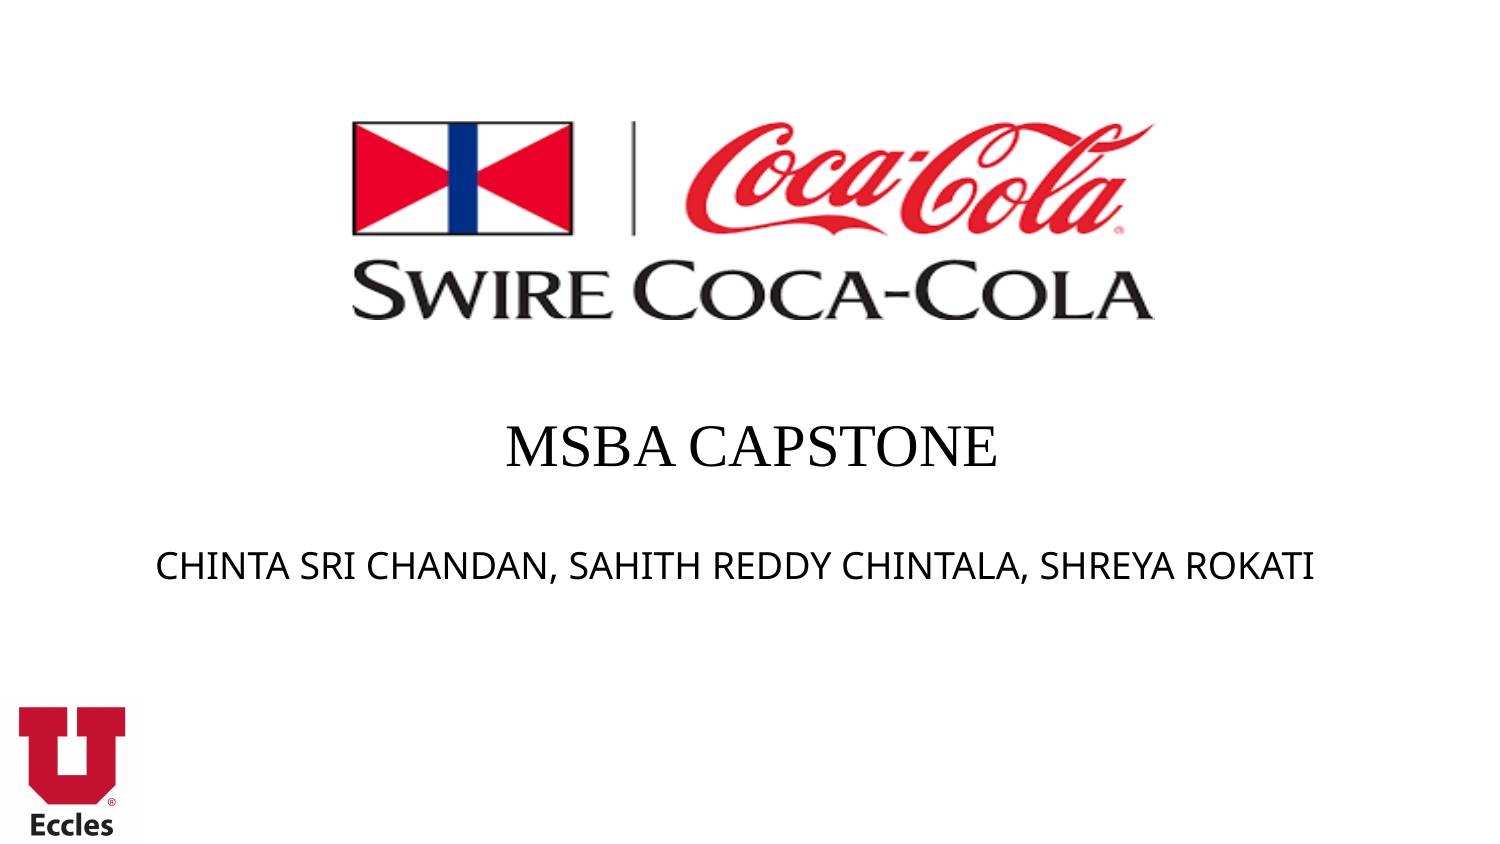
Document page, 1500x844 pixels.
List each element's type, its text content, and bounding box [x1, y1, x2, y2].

title MSBA CAPSTONE MSBA CAPSTONE [187, 138, 1313, 432]
picture [0, 699, 144, 844]
text_box MSBA CAPSTONE [394, 390, 1112, 494]
picture [350, 120, 1156, 320]
subtitle CHINTA SRI CHANDAN, SAHITH REDDY CHINTALA, SHREYA ROKATI [137, 541, 1333, 661]
